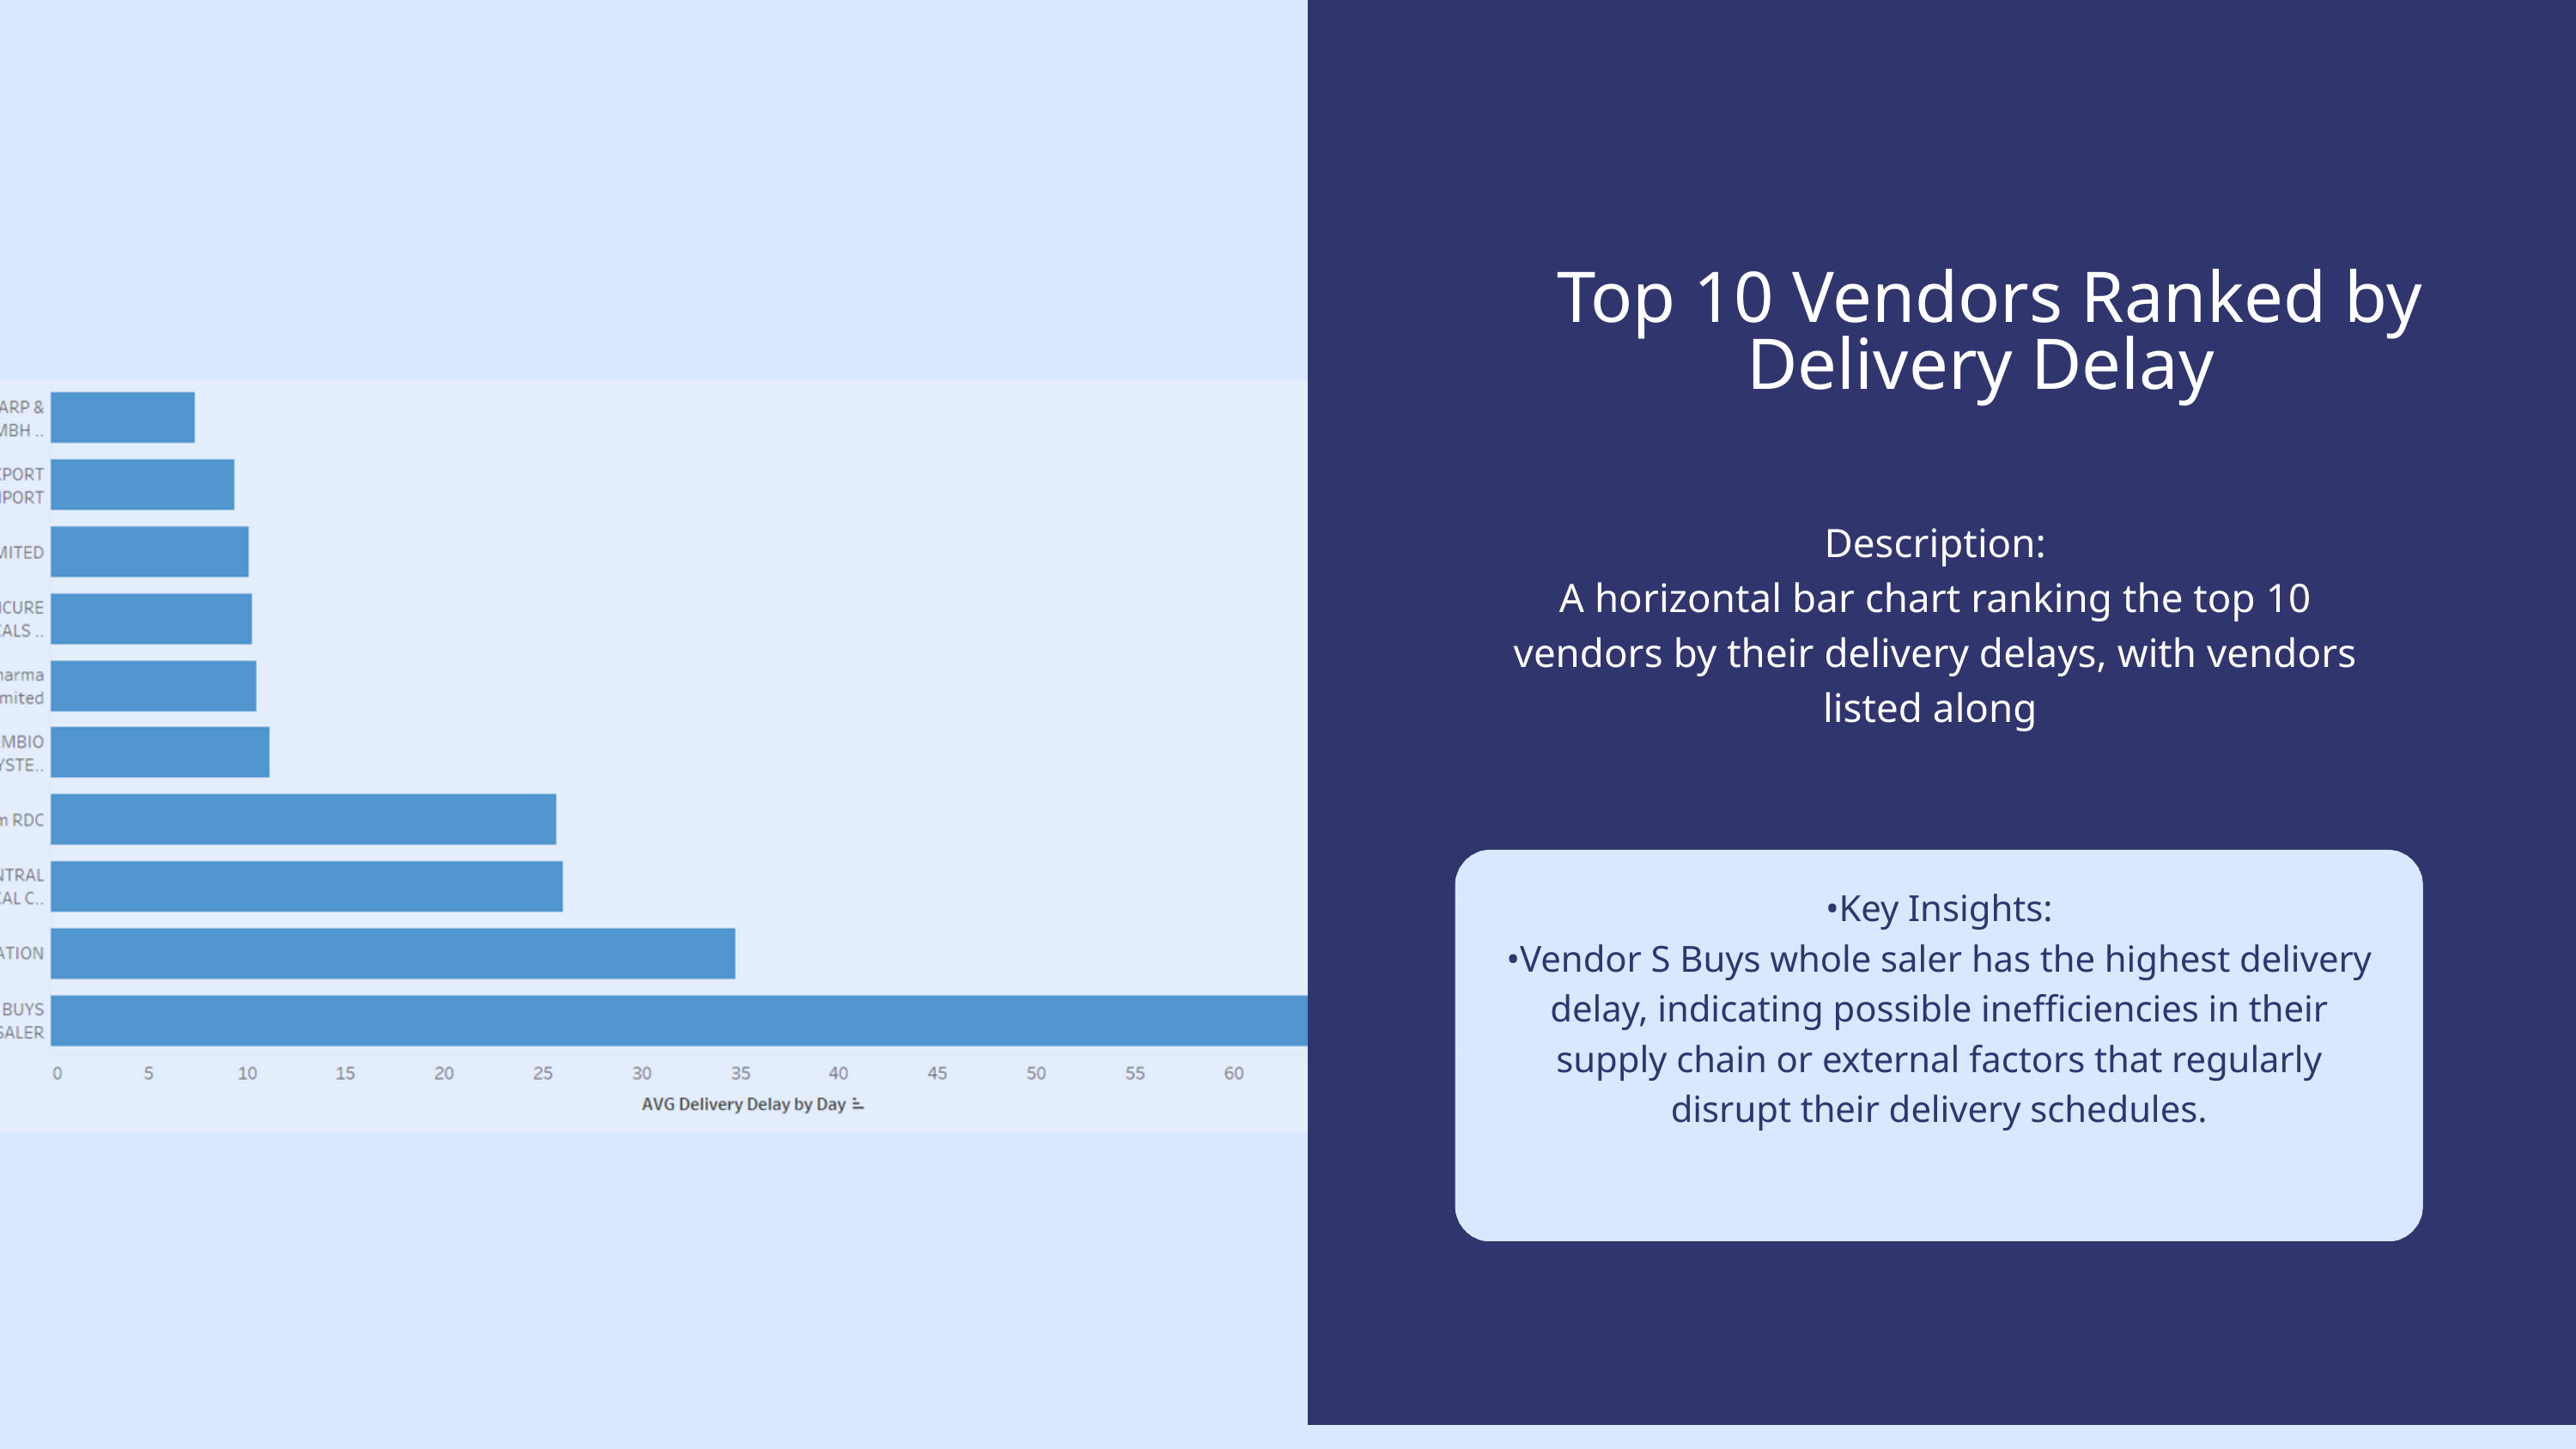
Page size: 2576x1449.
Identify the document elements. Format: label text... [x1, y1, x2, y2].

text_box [0, 380, 1321, 1132]
text_box Top 10 Vendors Ranked by Delivery Delay [1480, 269, 2500, 475]
text_box [1455, 826, 2423, 1241]
text_box Description: A horizontal bar chart ranking the top 10 vendors by their delivery delays, with vendors listed along [1495, 511, 2376, 785]
text_box •Key Insights: •Vendor S Buys whole saler has the highest delivery delay, indicating possible inefficiencies in their supply chain or external factors that regularly disrupt their delivery schedules. [1492, 878, 2387, 1180]
text_box [1308, 0, 2576, 1425]
